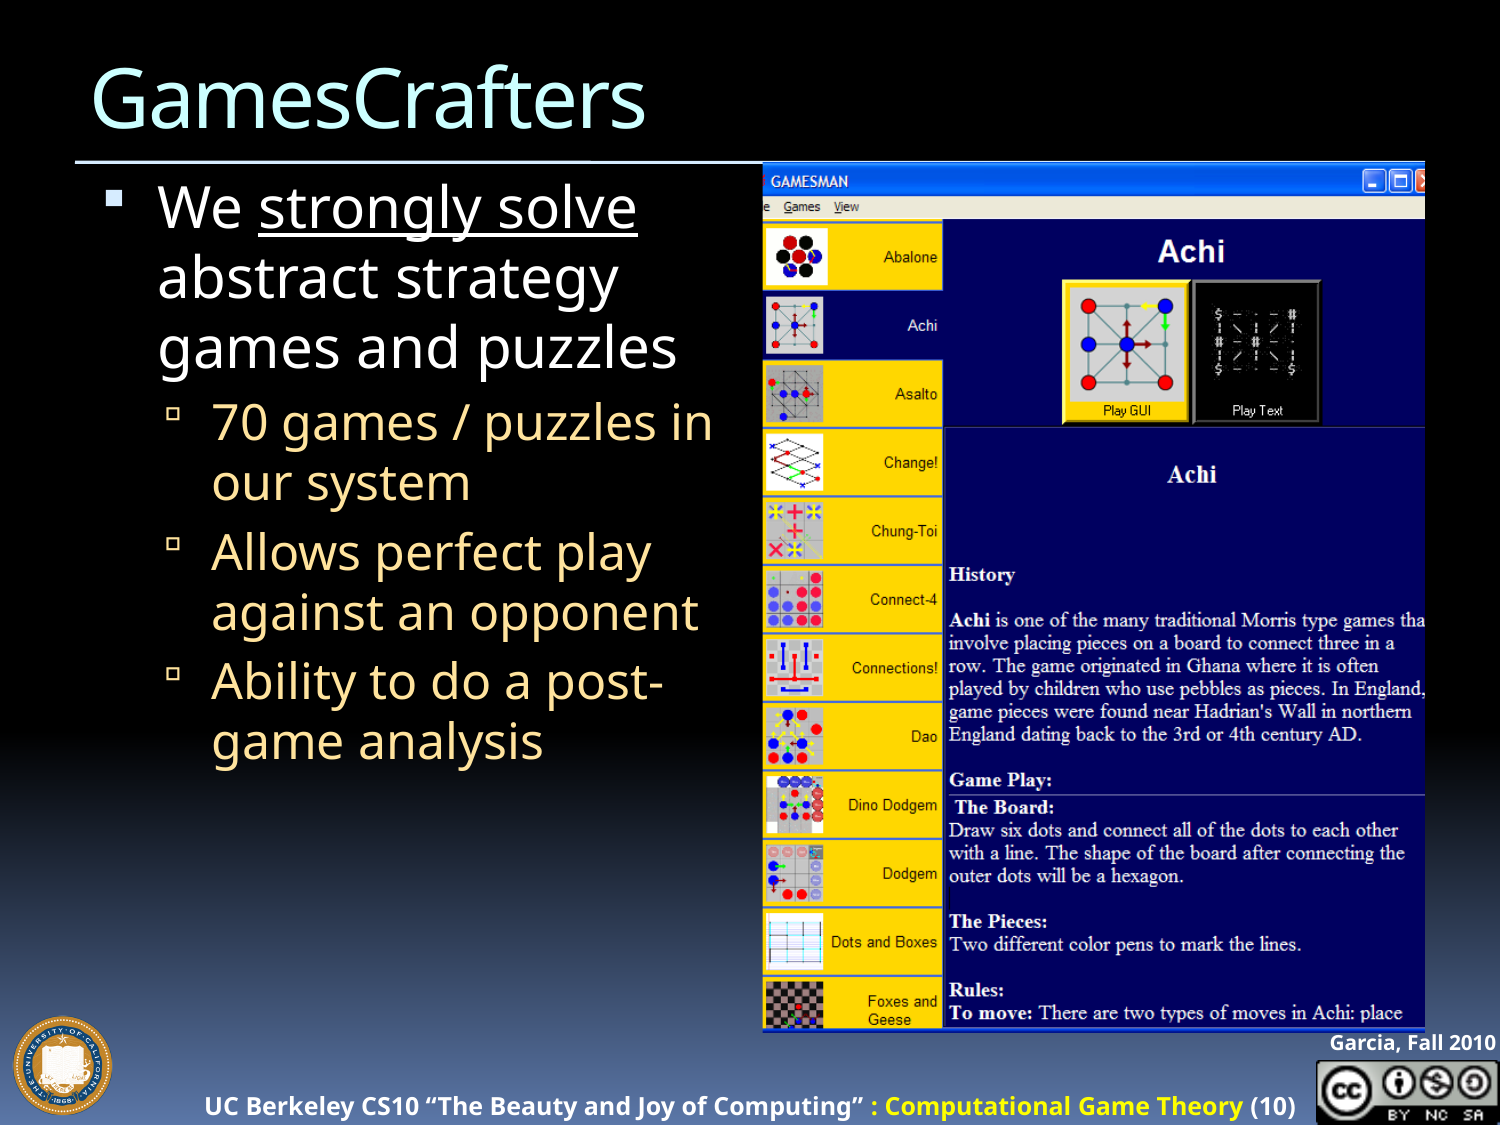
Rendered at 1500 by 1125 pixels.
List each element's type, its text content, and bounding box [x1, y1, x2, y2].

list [761, 162, 1426, 1034]
picture [12, 1015, 113, 1116]
picture [1316, 1060, 1500, 1125]
list We strongly solve abstract strategy games and puzzles 70 games / puzzles in our system Allows perfect play against an opponent Ability to do a post-game analysis [74, 162, 738, 1034]
title GamesCrafters [75, 37, 1425, 163]
